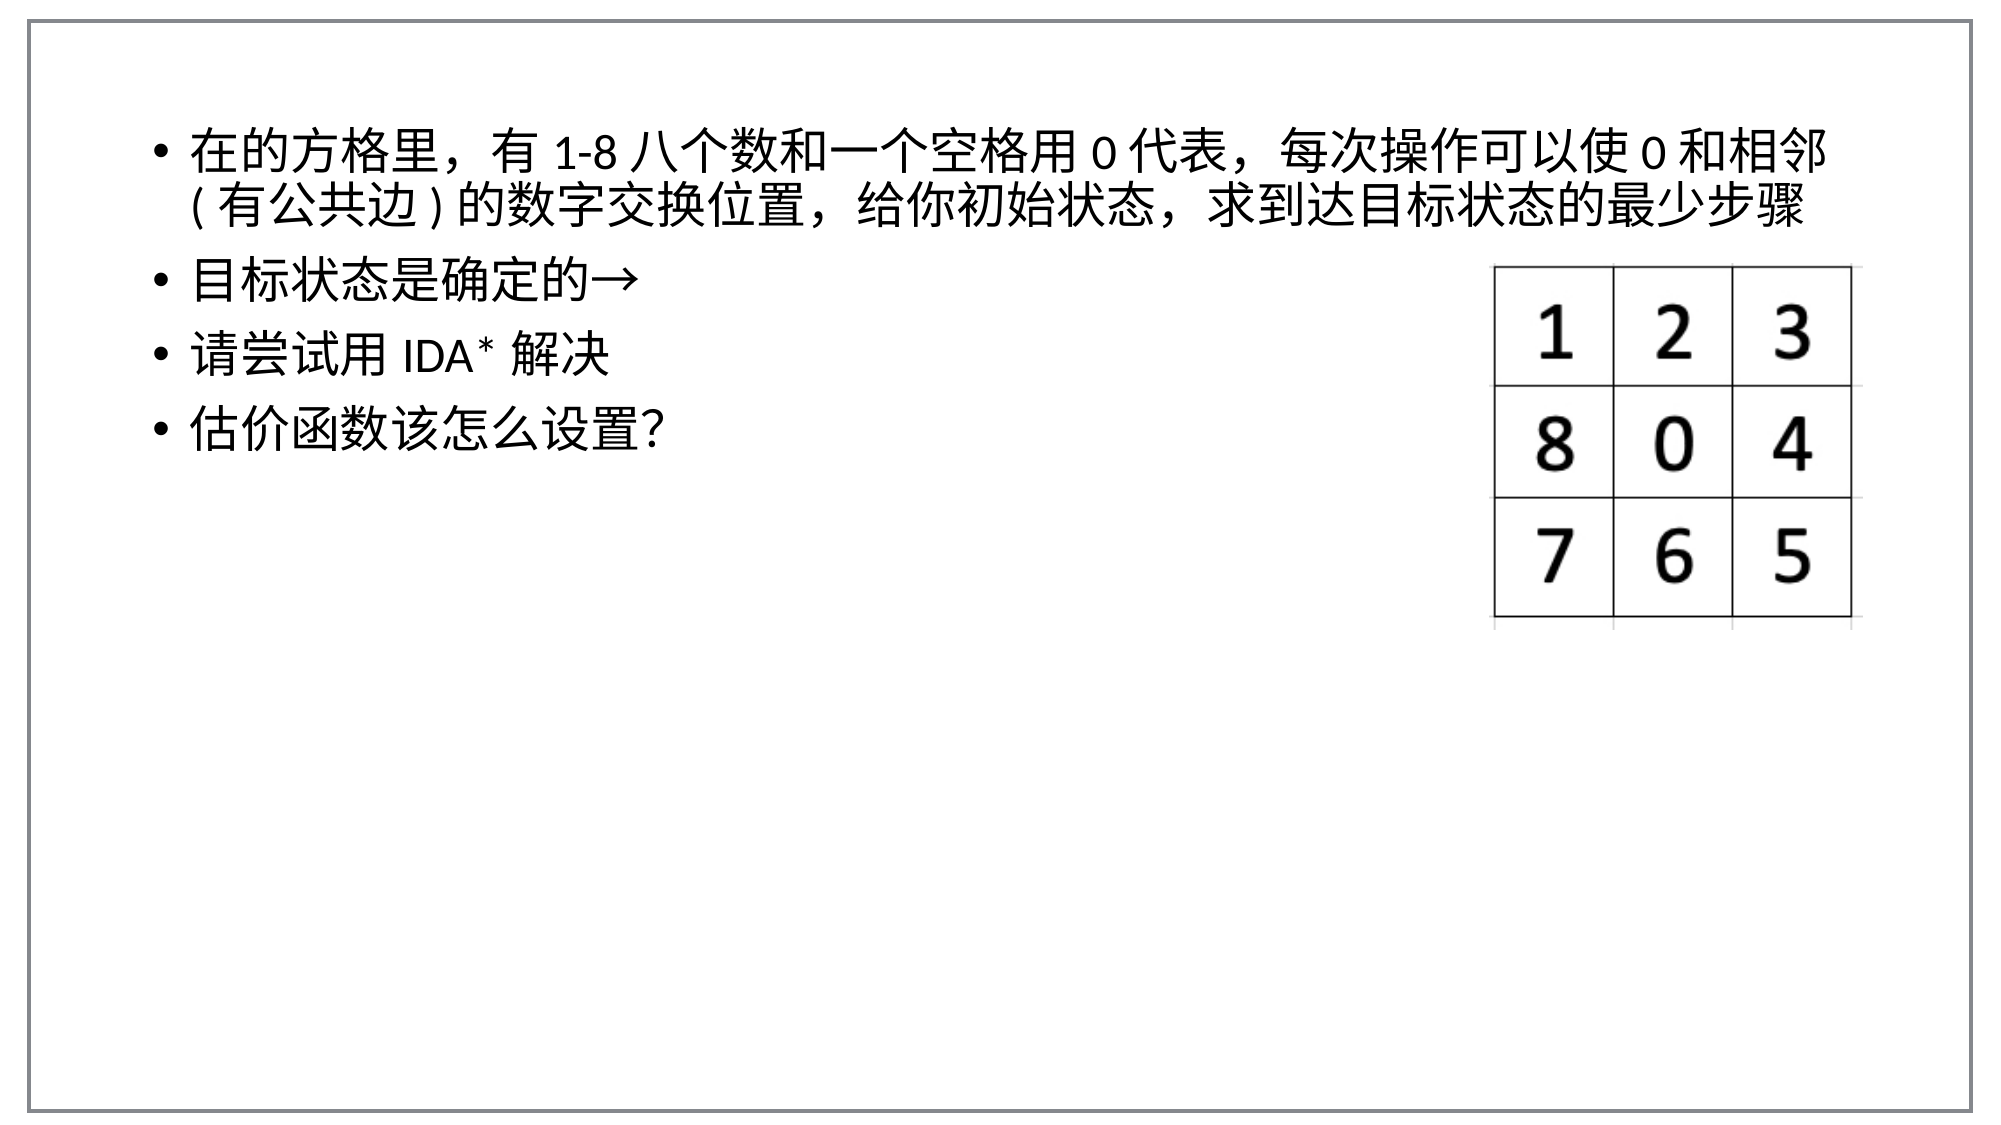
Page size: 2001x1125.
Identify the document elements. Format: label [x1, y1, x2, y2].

text_box [29, 20, 1971, 1111]
picture [1489, 263, 1863, 630]
